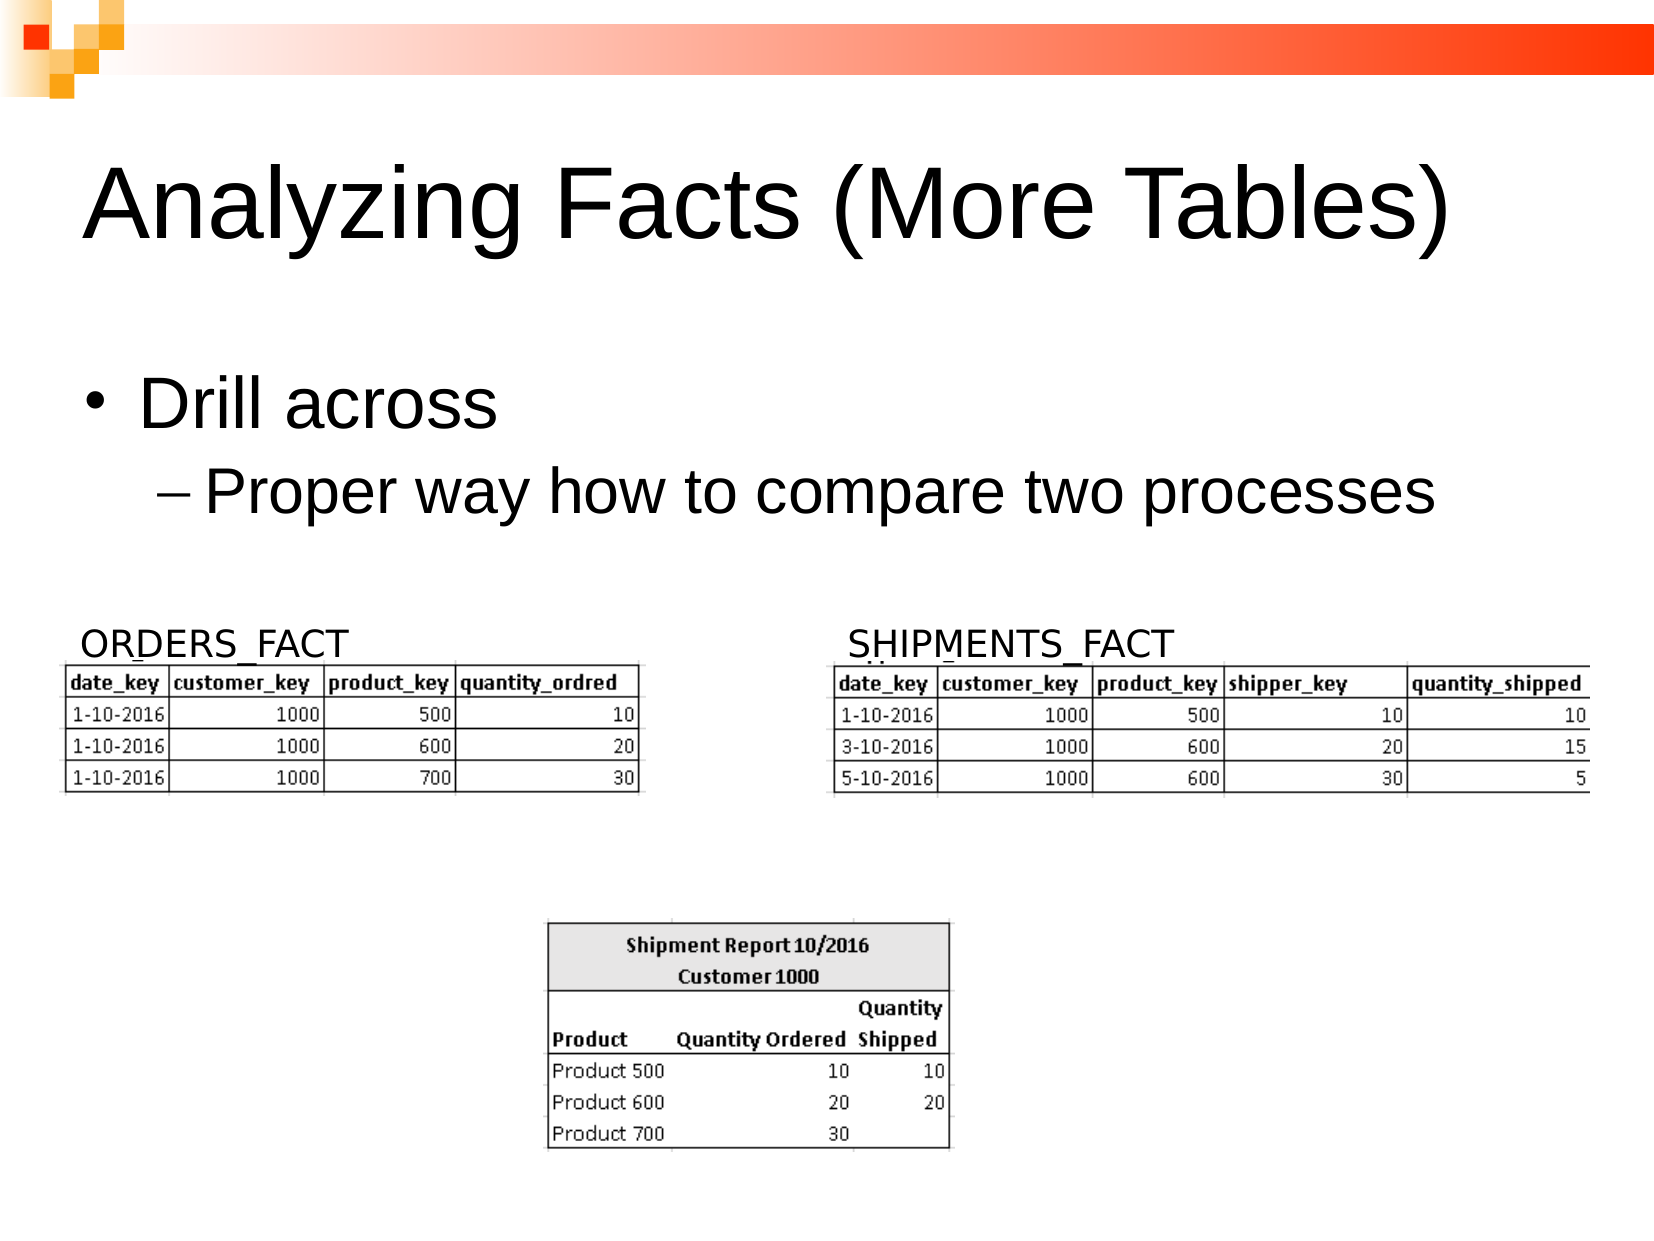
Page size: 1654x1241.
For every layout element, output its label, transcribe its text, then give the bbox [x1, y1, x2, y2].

picture [59, 660, 646, 796]
picture [543, 918, 955, 1152]
title Analyzing Facts (More Tables) [82, 82, 1571, 331]
text_box ORDERS_FACT [65, 612, 365, 659]
list Drill across Proper way how to compare two processes [82, 358, 1571, 1061]
text_box SHIPMENTS_FACT [832, 612, 1190, 660]
picture [826, 661, 1590, 799]
